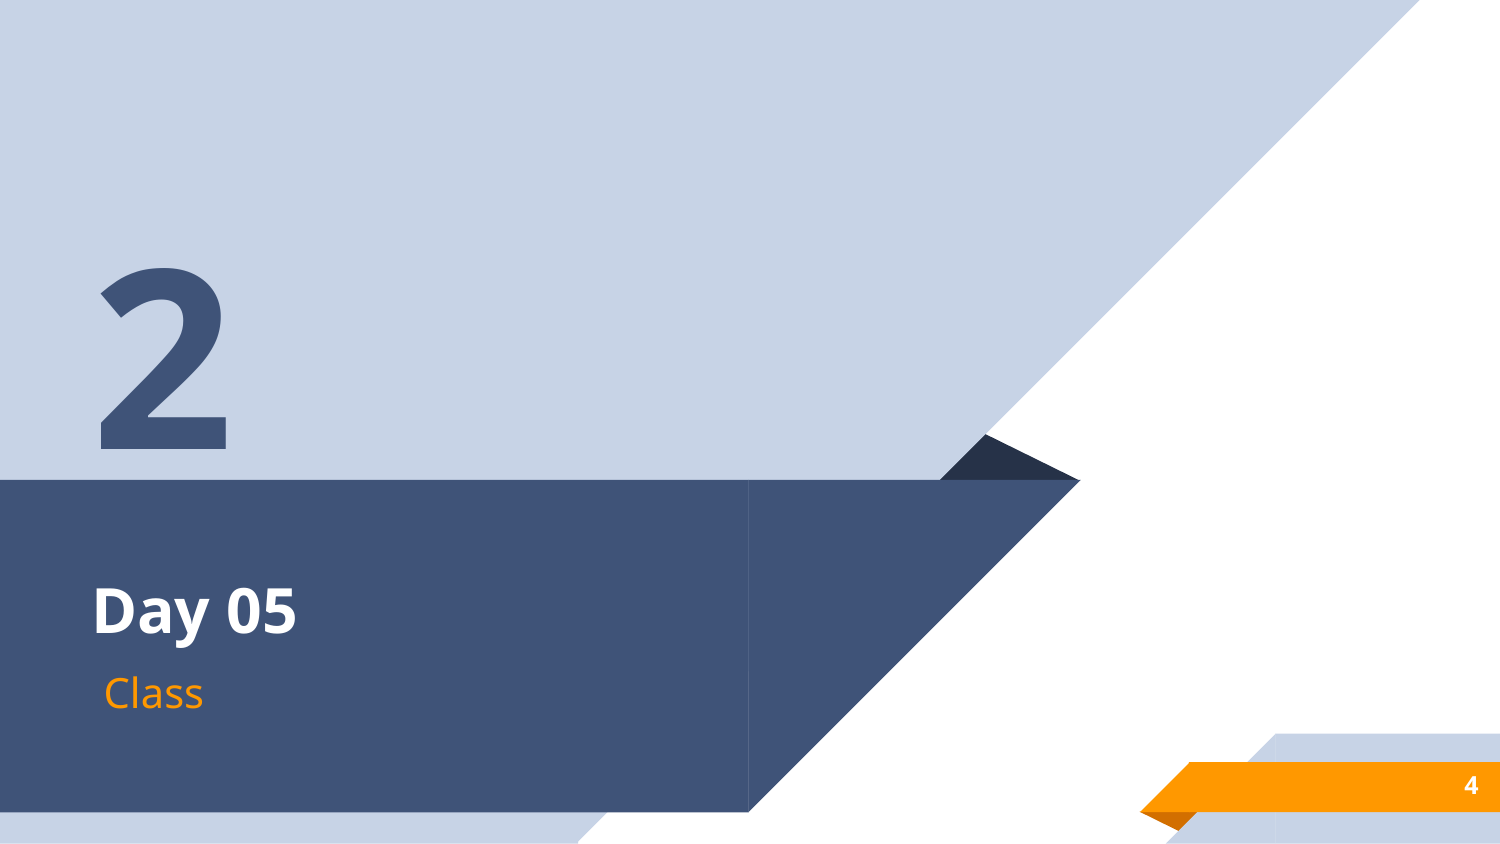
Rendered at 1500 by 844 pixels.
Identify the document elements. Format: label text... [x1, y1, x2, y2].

slide_number 4 [1249, 760, 1494, 813]
text_box 2 [76, 0, 434, 515]
title Day 05 [76, 470, 748, 652]
subtitle Class [76, 652, 748, 781]
